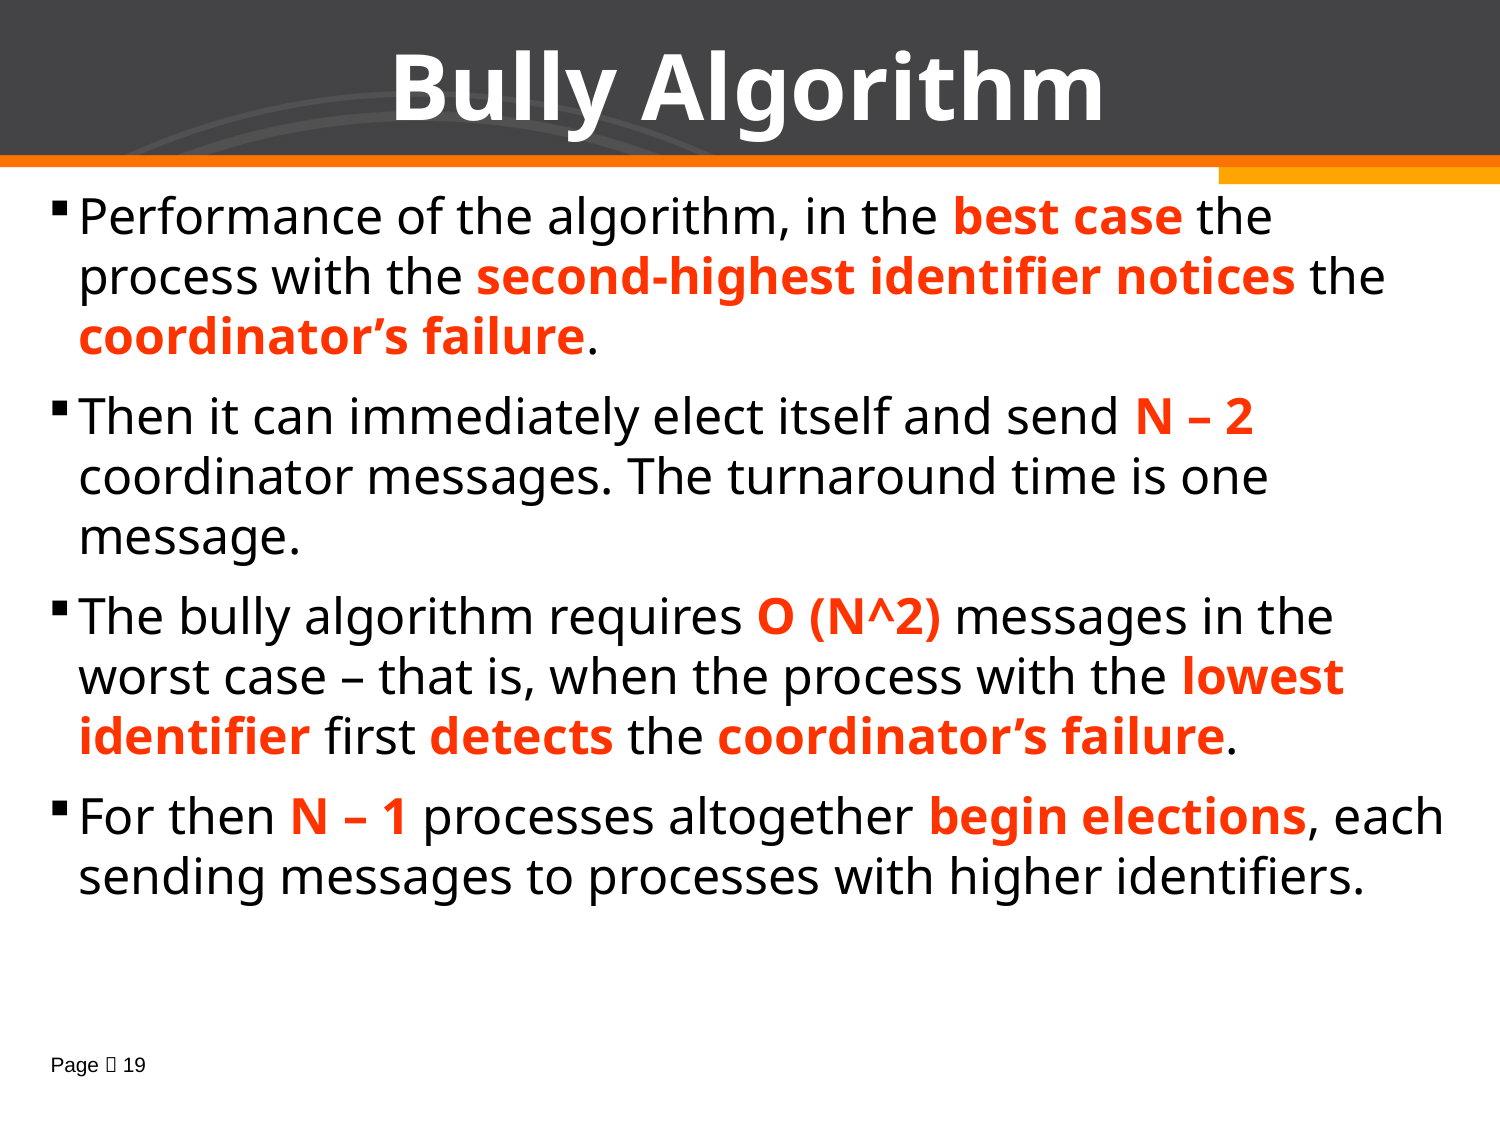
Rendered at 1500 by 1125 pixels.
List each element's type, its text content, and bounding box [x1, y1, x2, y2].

title Bully Algorithm [48, 33, 1448, 141]
picture [0, 0, 1500, 1125]
list Performance of the algorithm, in the best case the process with the second-highest identifier notices the coordinator’s failure. Then it can immediately elect itself and send N – 2 coordinator messages. The turnaround time is one message. The bully algorithm requires O (N^2) messages in the worst case – that is, when the process with the lowest identifier first detects the coordinator’s failure. For then N – 1 processes altogether begin elections, each sending messages to processes with higher identifiers. [48, 183, 1448, 1051]
